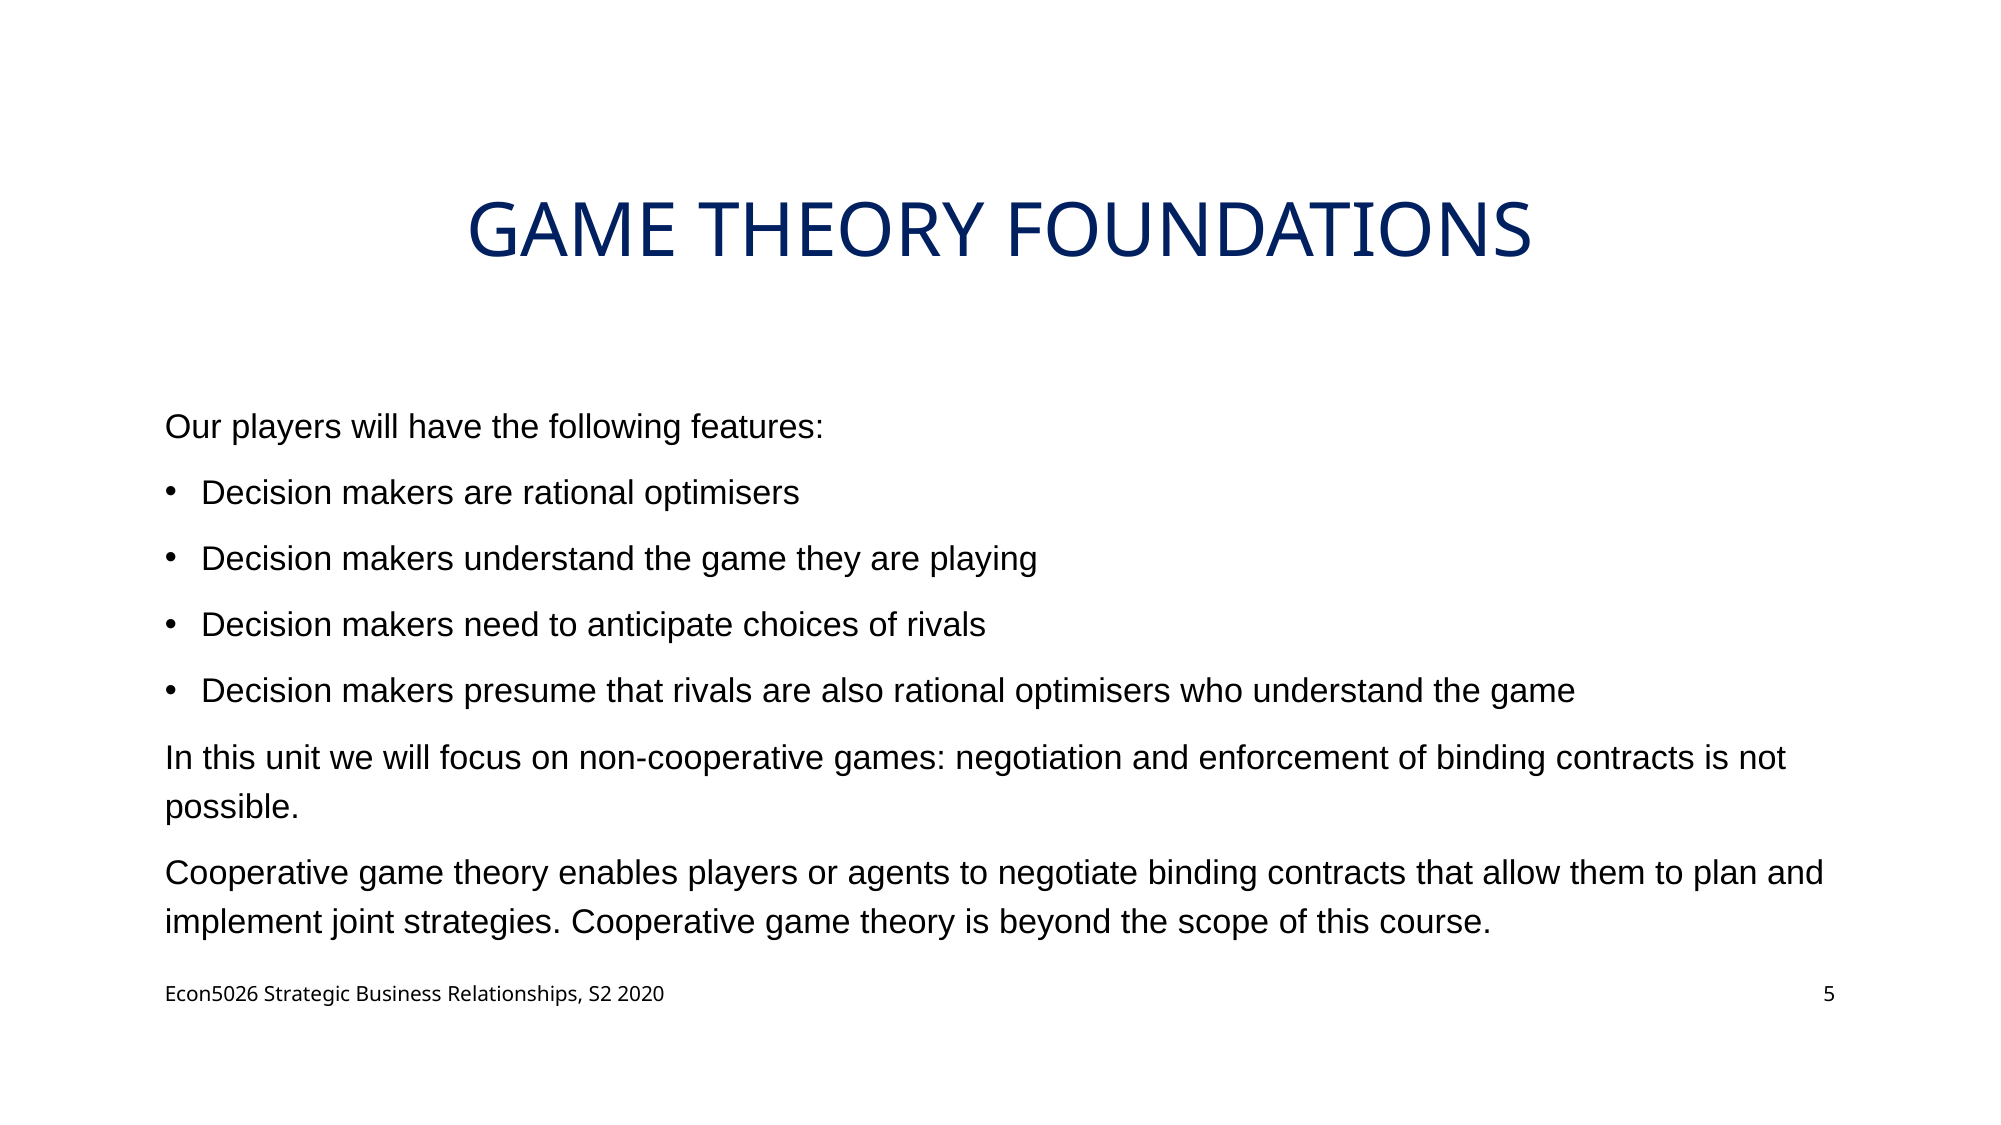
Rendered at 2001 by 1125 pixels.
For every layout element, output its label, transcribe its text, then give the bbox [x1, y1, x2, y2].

title Game Theory foundations [149, 101, 1851, 364]
footer Econ5026 Strategic Business Relationships, S2 2020 [149, 965, 1245, 1025]
slide_number 5 [1724, 965, 1851, 1025]
list Our players will have the following features: Decision makers are rational optimisers Decision makers understand the game they are playing Decision makers need to anticipate choices of rivals Decision makers presume that rivals are also rational optimisers who understand the game In this unit we will focus on non-cooperative games: negotiation and enforcement of binding contracts is not possible. Cooperative game theory enables players or agents to negotiate binding contracts that allow them to plan and implement joint strategies. Cooperative game theory is beyond the scope of this course. [149, 388, 1851, 950]
